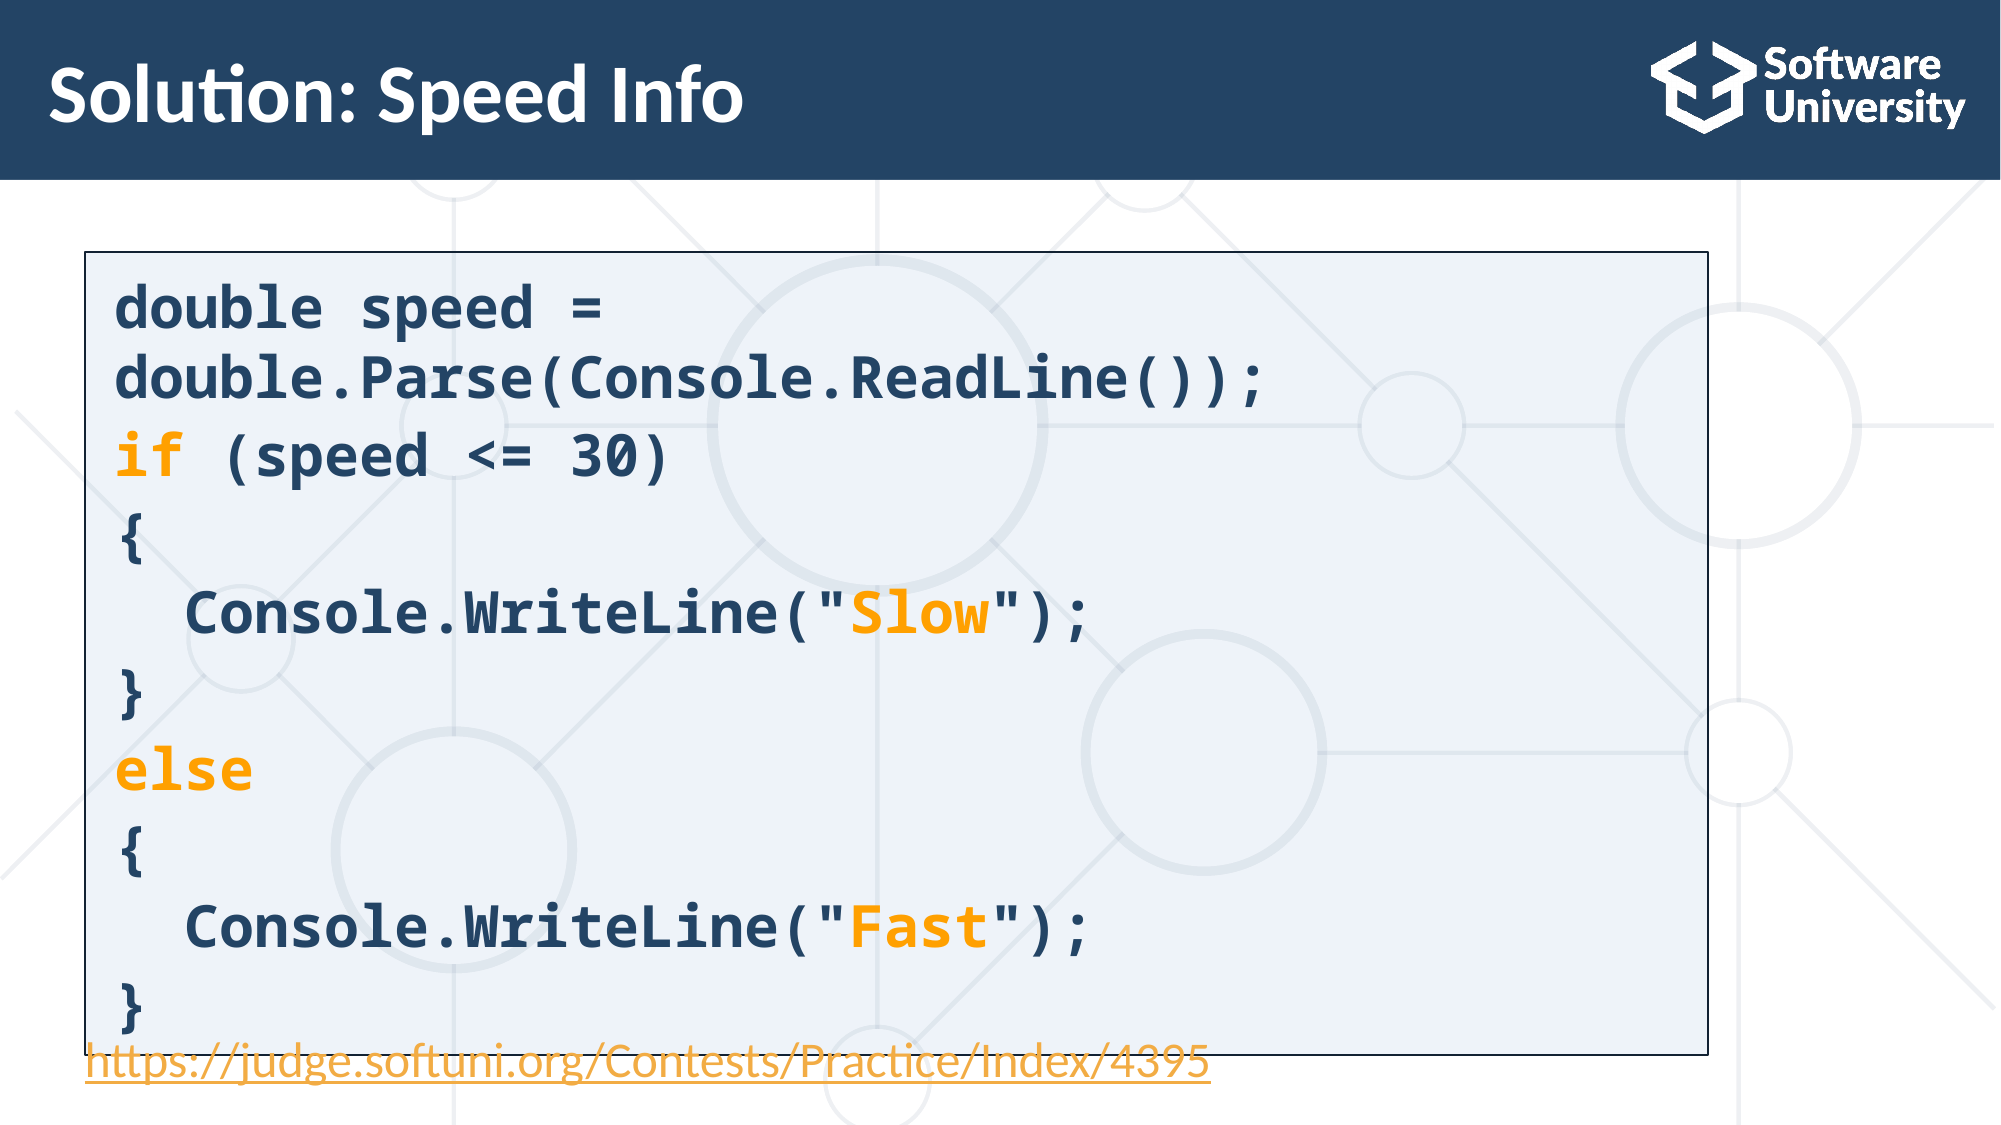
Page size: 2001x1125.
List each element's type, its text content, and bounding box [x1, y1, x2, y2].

text_box double speed = double.Parse(Console.ReadLine()); if (speed <= 30) { Console.WriteLine("Slow"); } else { Console.WriteLine("Fast"); } [84, 252, 1708, 1055]
picture [1651, 41, 1966, 134]
text_box https://judge.softuni.org/Contests/Practice/Index/4395 [69, 1020, 1281, 1095]
title Solution: Speed Info [31, 16, 1625, 162]
